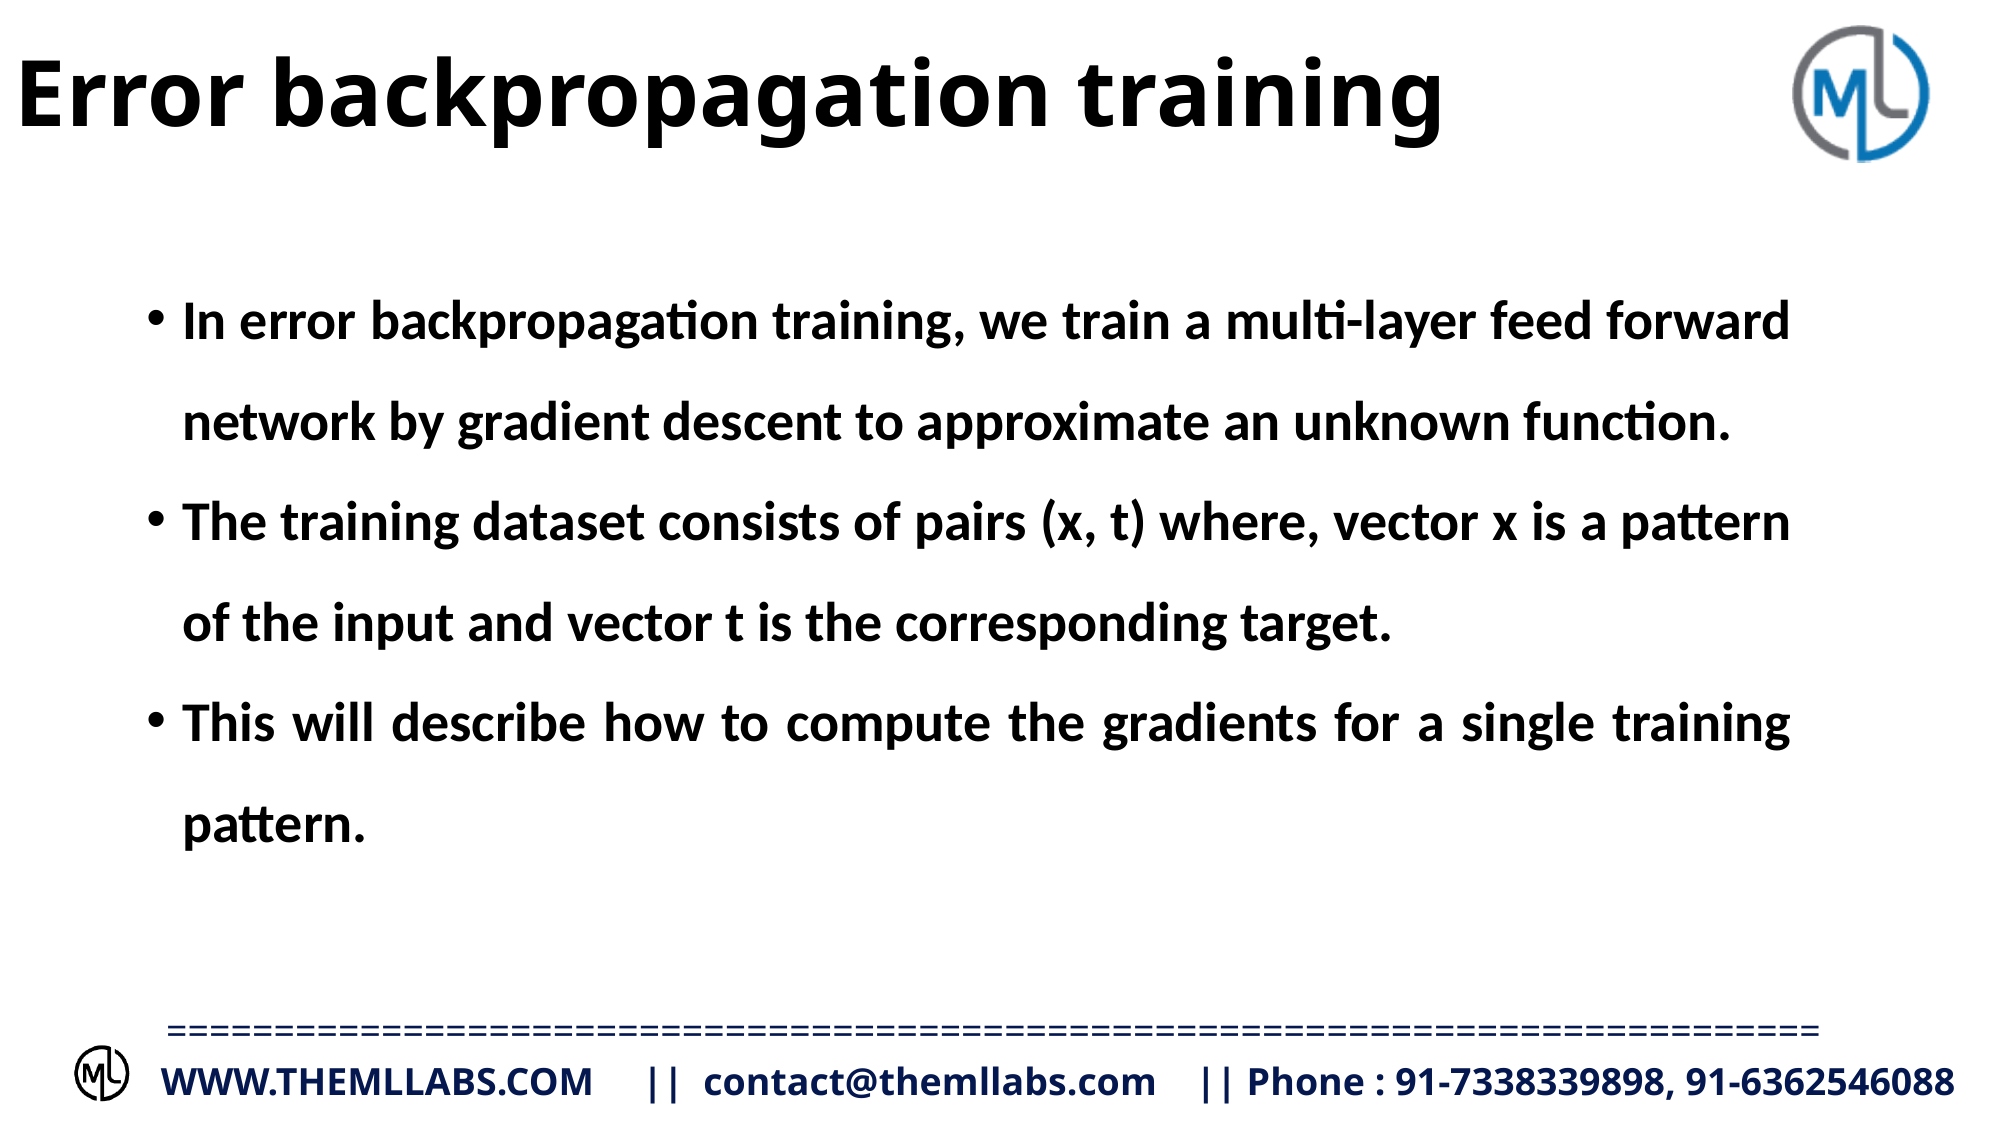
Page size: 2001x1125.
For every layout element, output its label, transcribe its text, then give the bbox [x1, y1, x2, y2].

text_box ============================================================================= [0, 999, 2000, 1060]
text_box Error backpropagation training [0, 40, 1863, 214]
text_box In error backpropagation training, we train a multi-layer feed forward network by gradient descent to approximate an unknown function. The training dataset consists of pairs (x, t) where, vector x is a pattern of the input and vector t is the corresponding target. This will describe how to compute the gradients for a single training pattern. [131, 243, 1808, 957]
text_box WWW.THEMLLABS.COM || contact@themllabs.com || Phone : 91-7338339898, 91-6362546088 [146, 1050, 1973, 1111]
picture [71, 1042, 132, 1104]
picture [1792, 25, 1933, 163]
